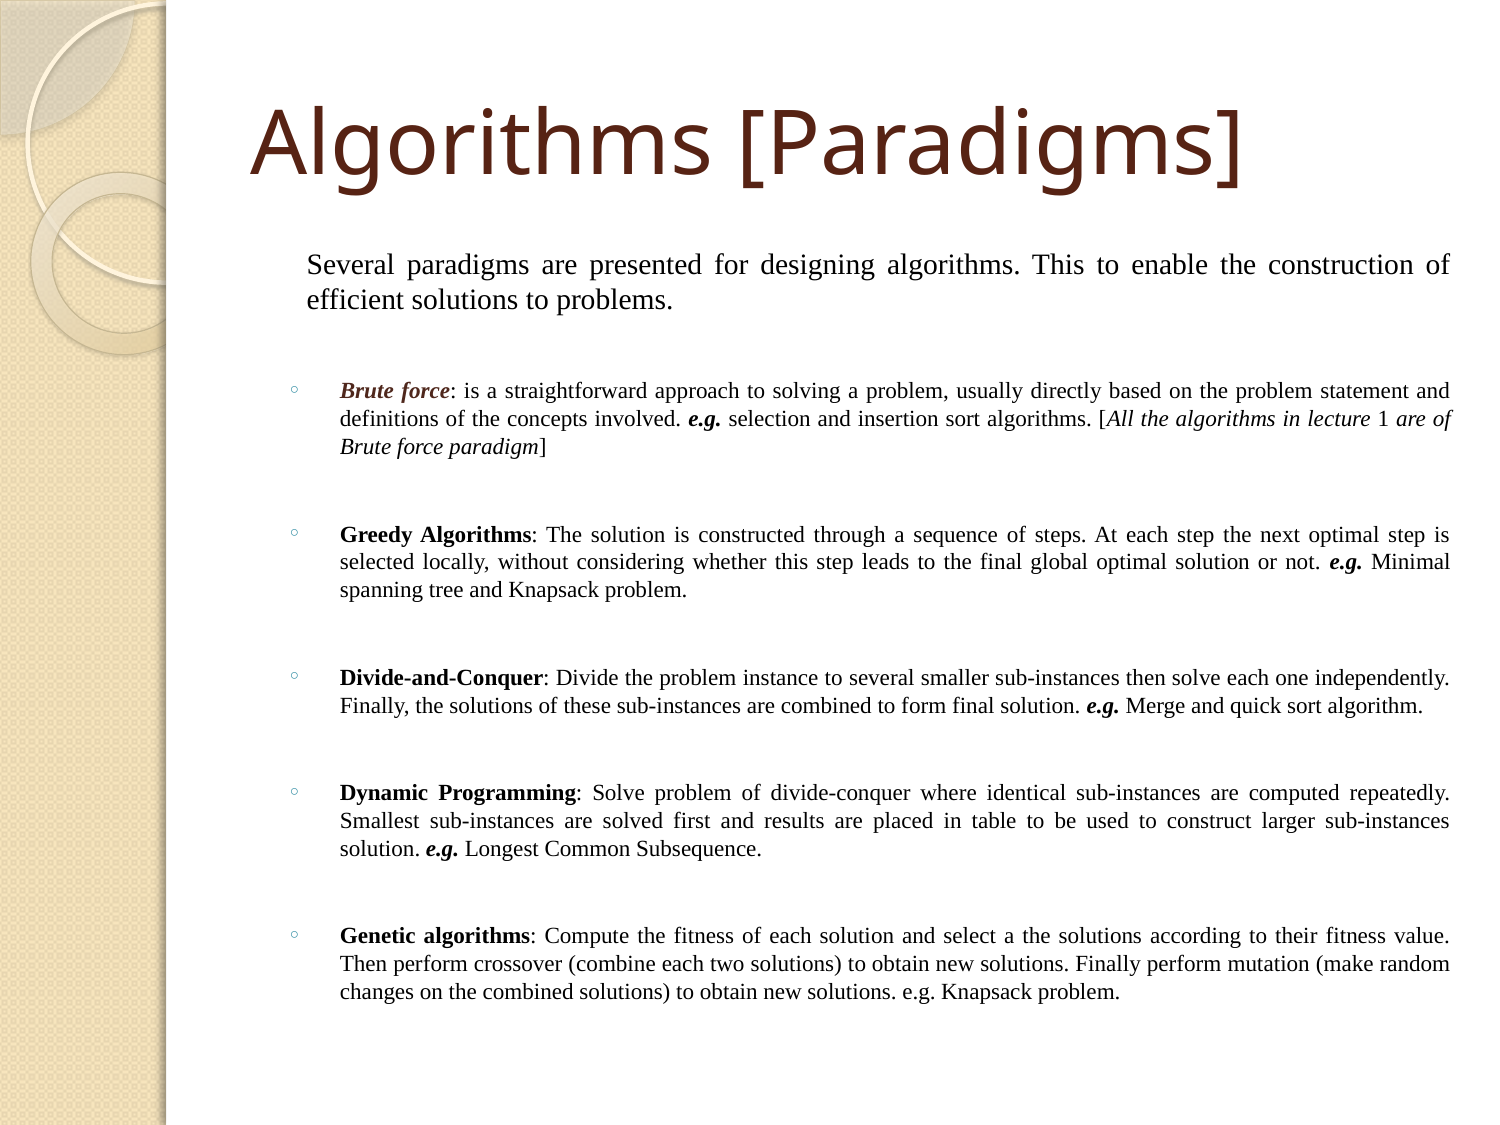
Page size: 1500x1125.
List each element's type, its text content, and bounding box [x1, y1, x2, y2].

title Algorithms [Paradigms] [235, 45, 1466, 233]
list Several paradigms are presented for designing algorithms. This to enable the construction of efficient solutions to problems. Brute force: is a straightforward approach to solving a problem, usually directly based on the problem statement and definitions of the concepts involved. e.g. selection and insertion sort algorithms. [All the algorithms in lecture 1 are of Brute force paradigm] Greedy Algorithms: The solution is constructed through a sequence of steps. At each step the next optimal step is selected locally, without considering whether this step leads to the final global optimal solution or not. e.g. Minimal spanning tree and Knapsack problem. Divide-and-Conquer: Divide the problem instance to several smaller sub-instances then solve each one independently. Finally, the solutions of these sub-instances are combined to form final solution. e.g. Merge and quick sort algorithm. Dynamic Programming: Solve problem of divide-conquer where identical sub-instances are computed repeatedly. Smallest sub-instances are solved first and results are placed in table to be used to construct larger sub-instances solution. e.g. Longest Common Subsequence. Genetic algorithms: Compute the fitness of each solution and select a the solutions according to their fitness value. Then perform crossover (combine each two solutions) to obtain new solutions. Finally perform mutation (make random changes on the combined solutions) to obtain new solutions. e.g. Knapsack problem. [235, 237, 1466, 1025]
